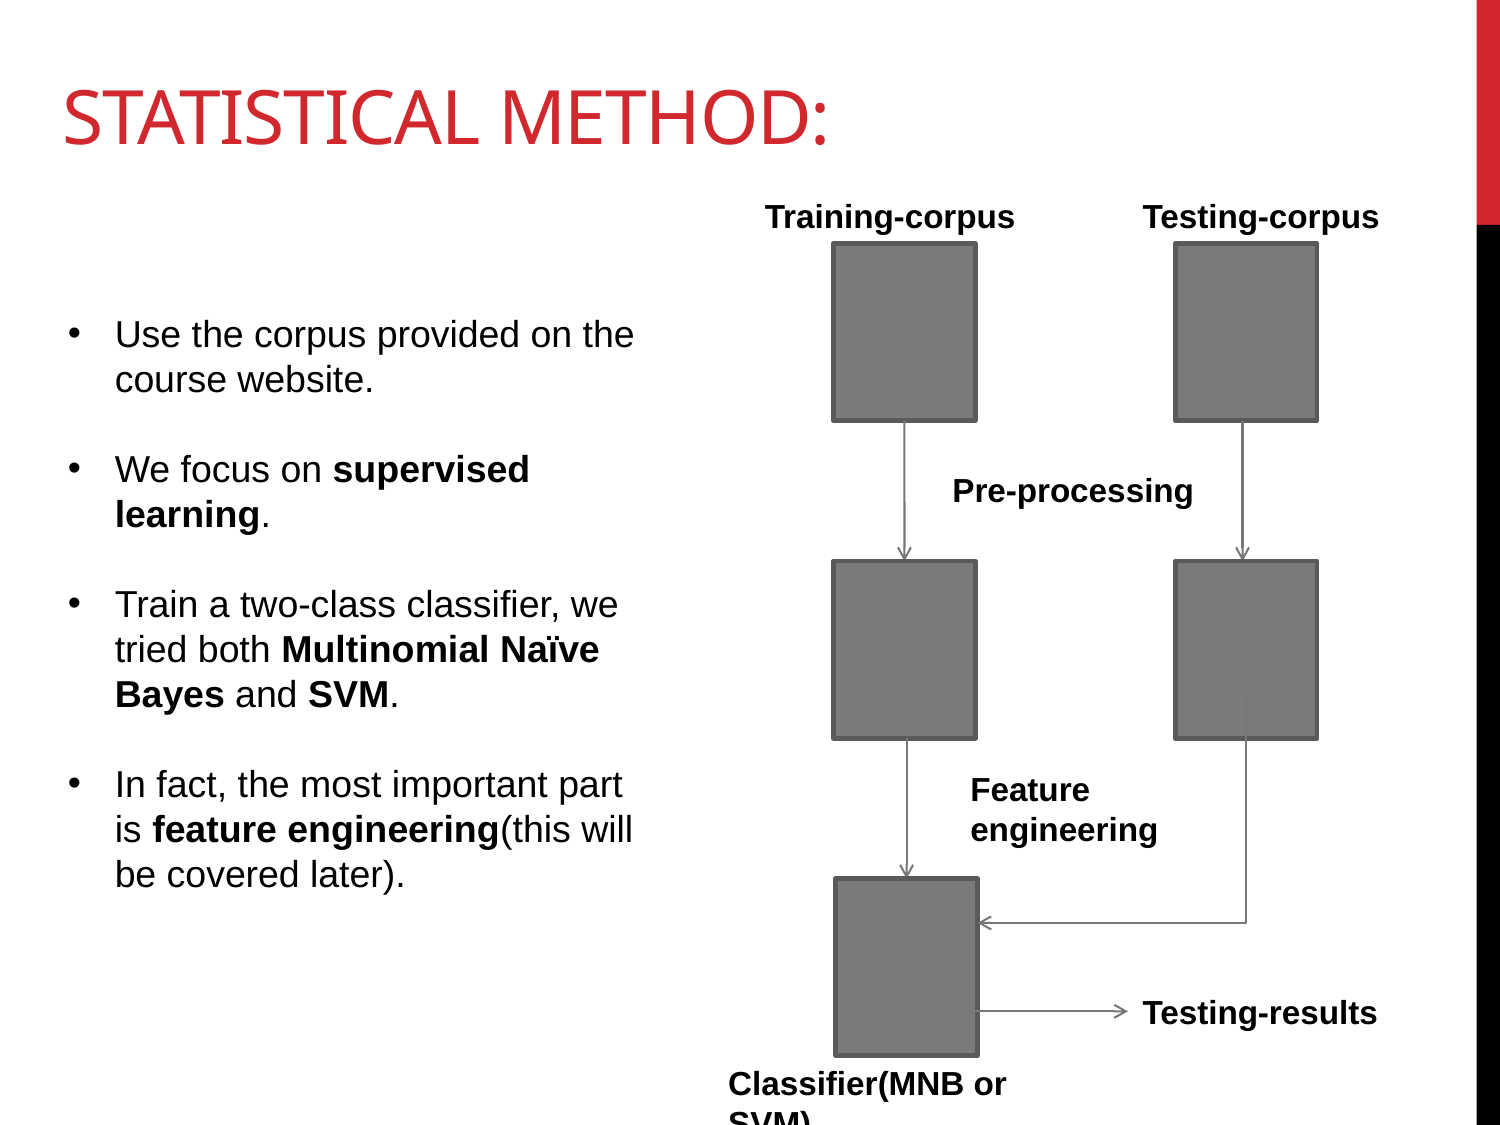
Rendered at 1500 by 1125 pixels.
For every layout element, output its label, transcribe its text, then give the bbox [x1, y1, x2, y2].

title Statistical method: [47, 42, 998, 168]
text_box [749, 187, 1403, 1057]
text_box Use the corpus provided on the course website. We focus on supervised learning. Train a two-class classifier, we tried both Multinomial Naïve Bayes and SVM. In fact, the most important part is feature engineering(this will be covered later). [53, 302, 656, 903]
text_box Classifier(MNB or SVM) [713, 1054, 1112, 1125]
